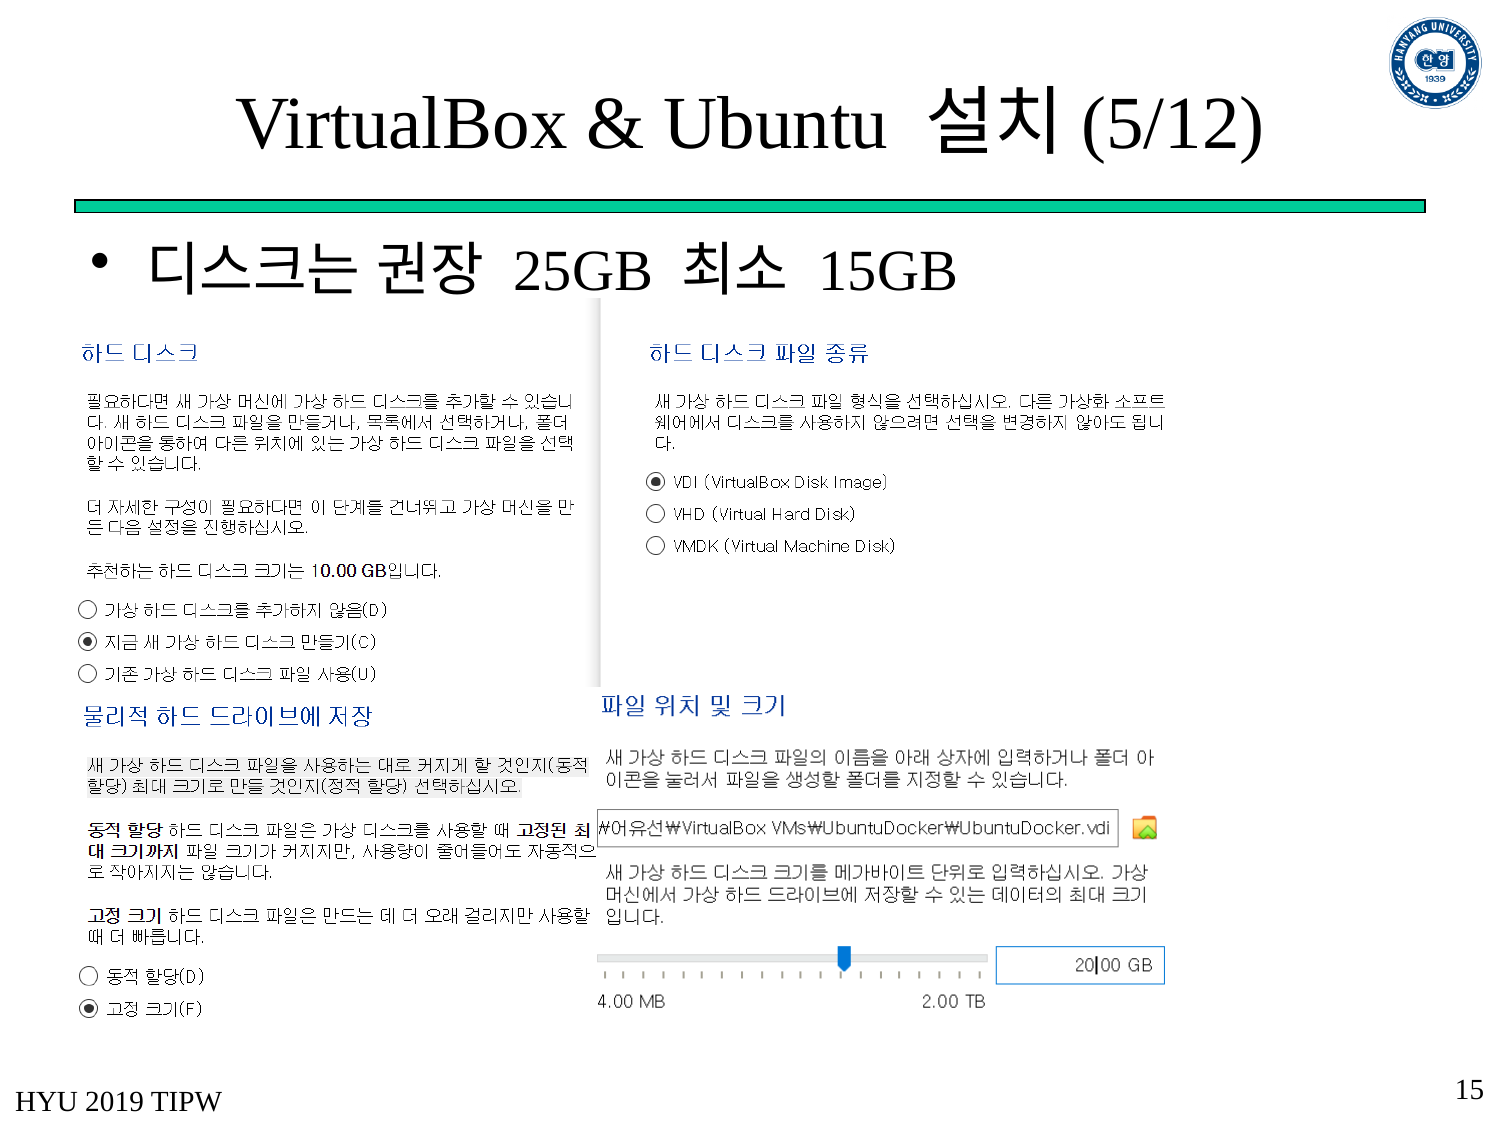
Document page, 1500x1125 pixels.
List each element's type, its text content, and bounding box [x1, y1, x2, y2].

slide_number 15 [1186, 1062, 1500, 1125]
list 디스크는 권장 25GB 최소 15GB [75, 224, 1425, 1038]
footer HYU 2019 TIPW [0, 1074, 476, 1125]
picture [74, 298, 1171, 1045]
picture [1387, 15, 1483, 110]
title VirtualBox & Ubuntu 설치(5/12) [75, 50, 1425, 188]
